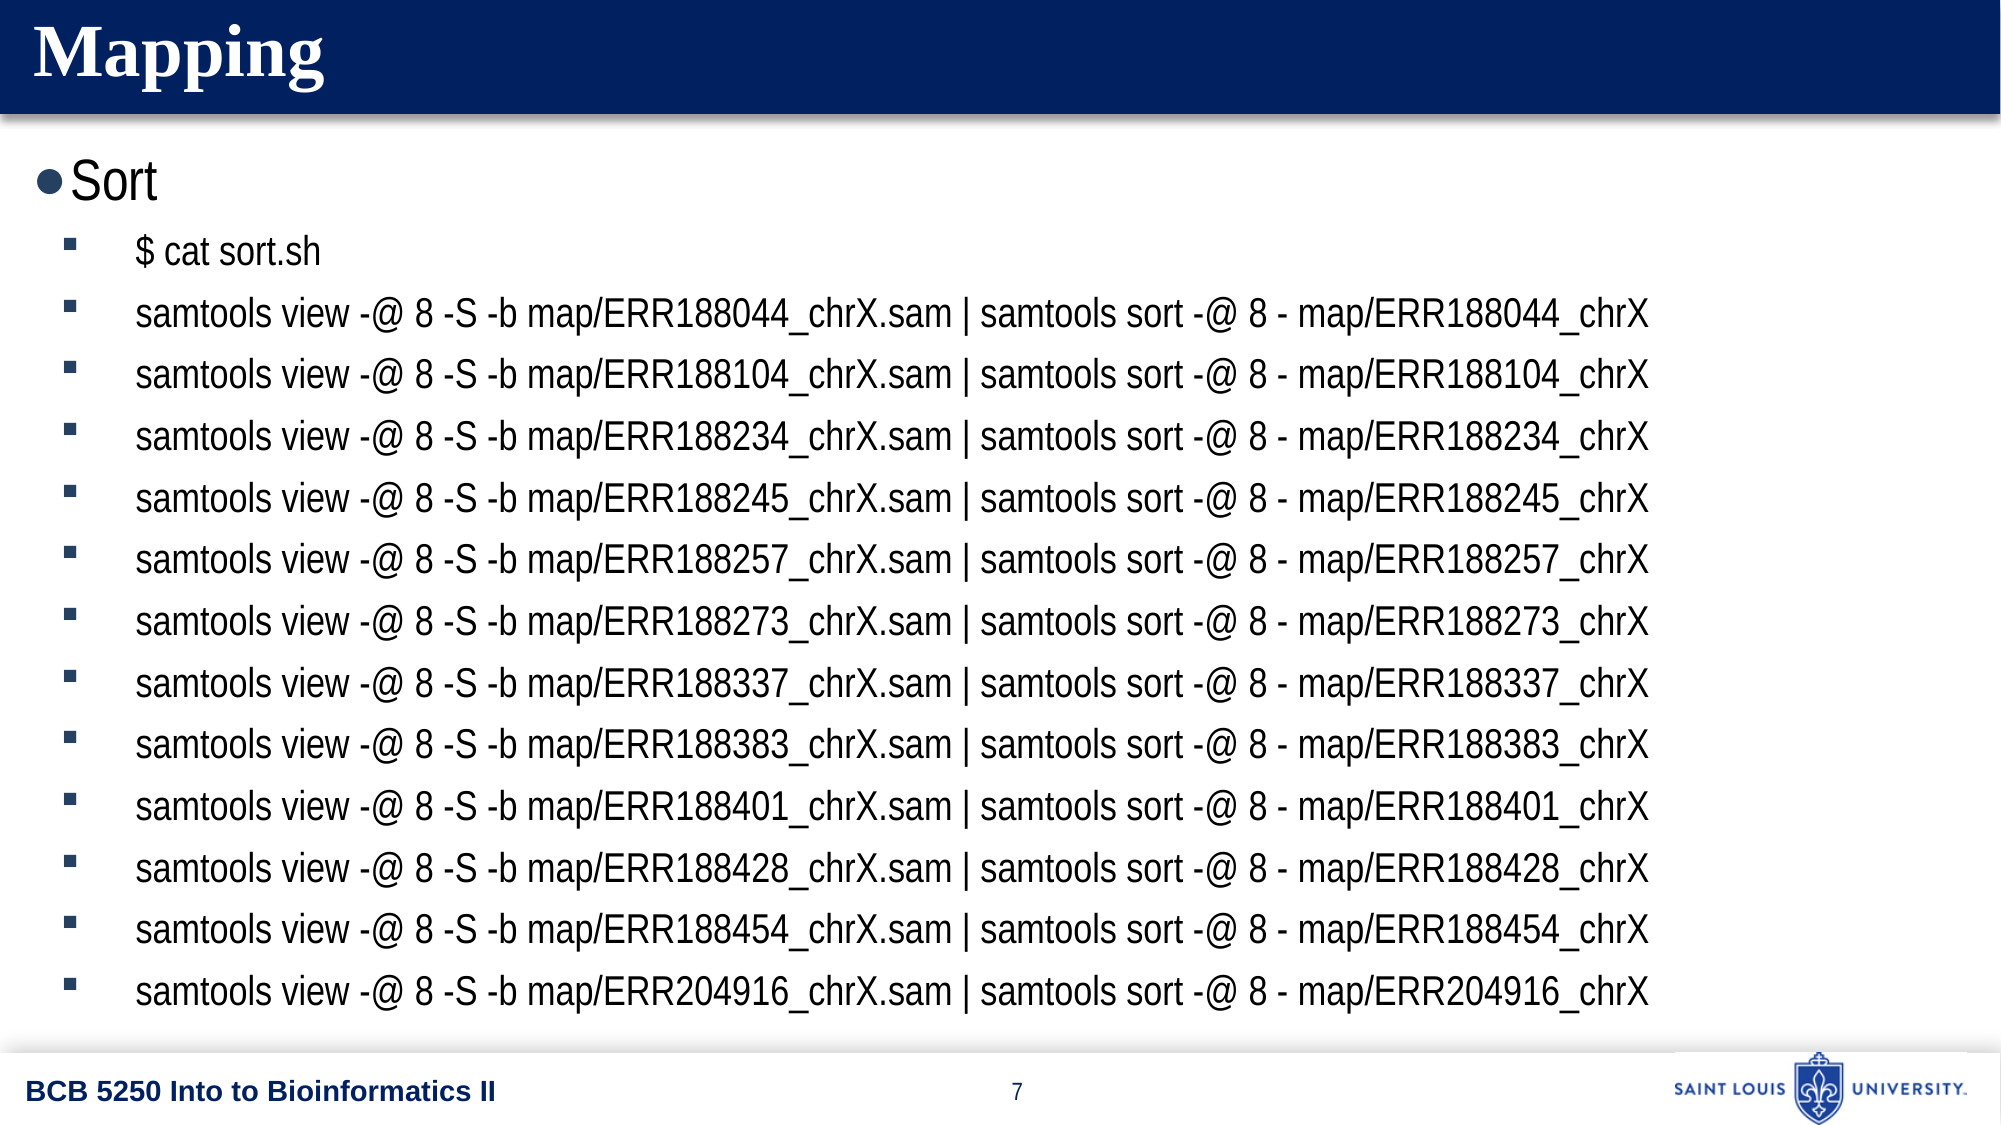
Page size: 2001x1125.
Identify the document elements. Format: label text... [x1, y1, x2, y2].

list Sort $ cat sort.sh samtools view -@ 8 -S -b map/ERR188044_chrX.sam | samtools sort -@ 8 - map/ERR188044_chrX samtools view -@ 8 -S -b map/ERR188104_chrX.sam | samtools sort -@ 8 - map/ERR188104_chrX samtools view -@ 8 -S -b map/ERR188234_chrX.sam | samtools sort -@ 8 - map/ERR188234_chrX samtools view -@ 8 -S -b map/ERR188245_chrX.sam | samtools sort -@ 8 - map/ERR188245_chrX samtools view -@ 8 -S -b map/ERR188257_chrX.sam | samtools sort -@ 8 - map/ERR188257_chrX samtools view -@ 8 -S -b map/ERR188273_chrX.sam | samtools sort -@ 8 - map/ERR188273_chrX samtools view -@ 8 -S -b map/ERR188337_chrX.sam | samtools sort -@ 8 - map/ERR188337_chrX samtools view -@ 8 -S -b map/ERR188383_chrX.sam | samtools sort -@ 8 - map/ERR188383_chrX samtools view -@ 8 -S -b map/ERR188401_chrX.sam | samtools sort -@ 8 - map/ERR188401_chrX samtools view -@ 8 -S -b map/ERR188428_chrX.sam | samtools sort -@ 8 - map/ERR188428_chrX samtools view -@ 8 -S -b map/ERR188454_chrX.sam | samtools sort -@ 8 - map/ERR188454_chrX samtools view -@ 8 -S -b map/ERR204916_chrX.sam | samtools sort -@ 8 - map/ERR204916_chrX [18, 142, 1980, 464]
picture [1675, 1052, 1967, 1125]
title Mapping [18, 13, 2000, 110]
